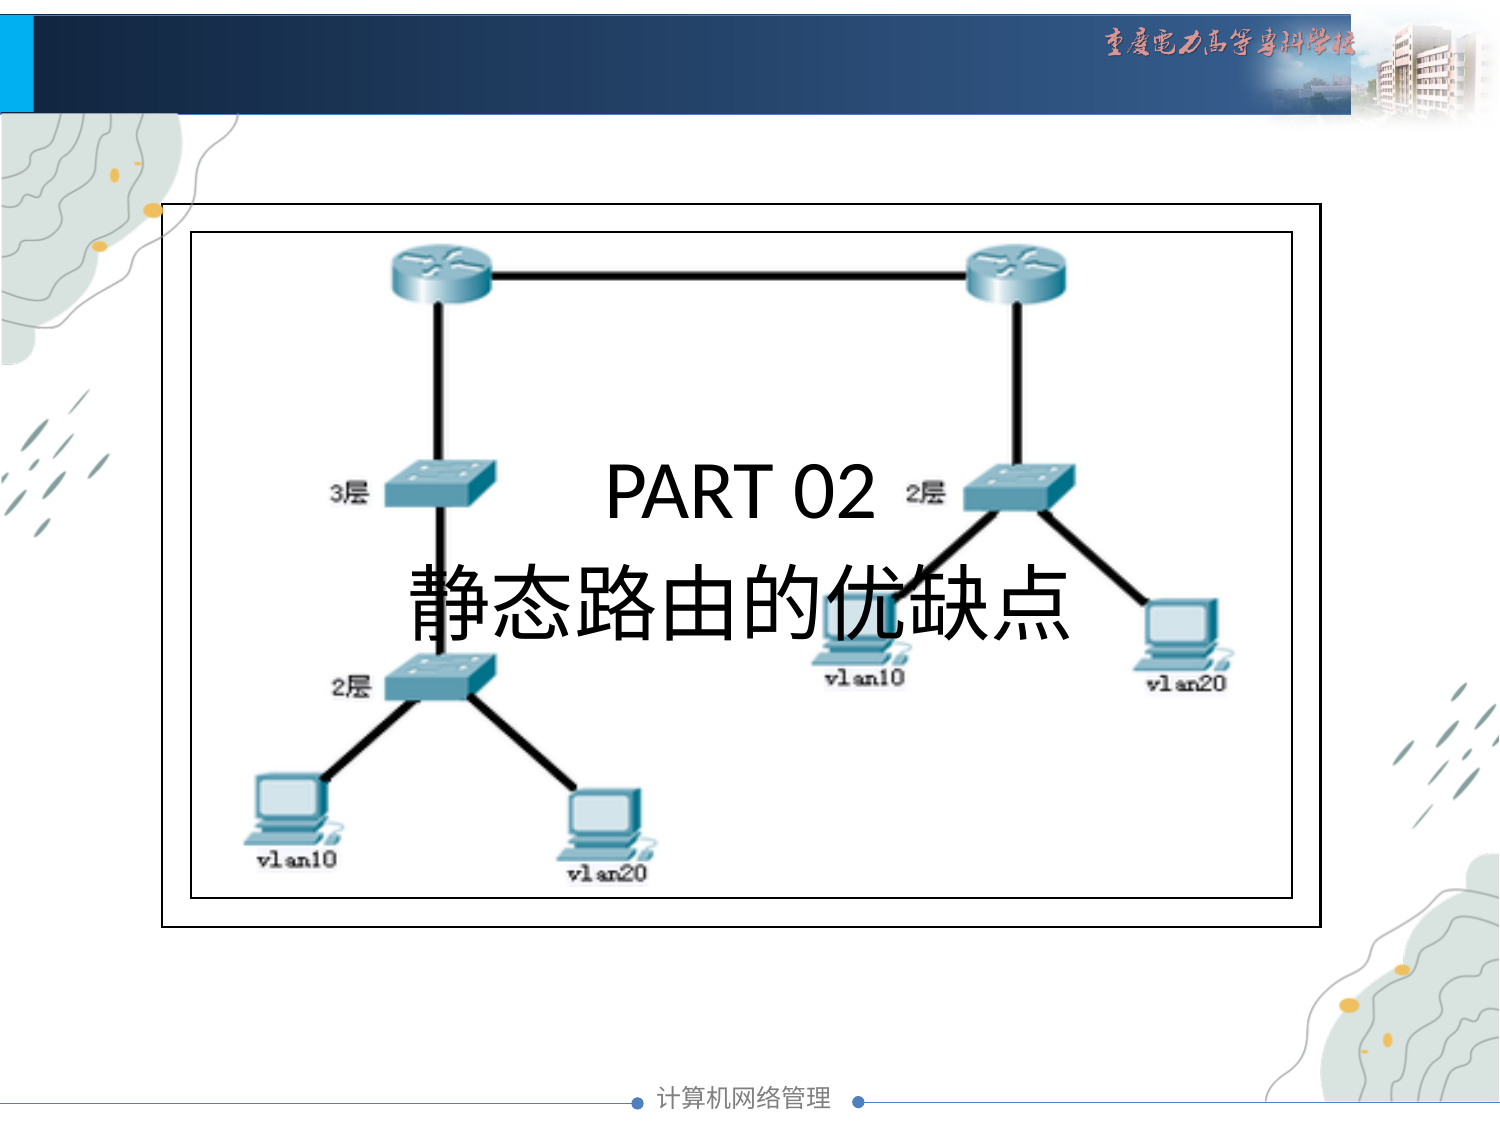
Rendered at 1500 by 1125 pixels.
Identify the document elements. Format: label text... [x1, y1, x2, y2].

text_box 统计PING测试中的丢包率，判断网络稳定 性。 [1351, 49, 1451, 85]
picture [0, 113, 1243, 887]
picture [1084, 15, 1374, 86]
text_box [161, 560, 1256, 928]
text_box 资源消耗低 [1351, 56, 1441, 78]
text_box [247, 203, 1322, 660]
text_box 2 [1351, 52, 1447, 82]
text_box [190, 231, 1293, 899]
picture [1256, 660, 1500, 1102]
